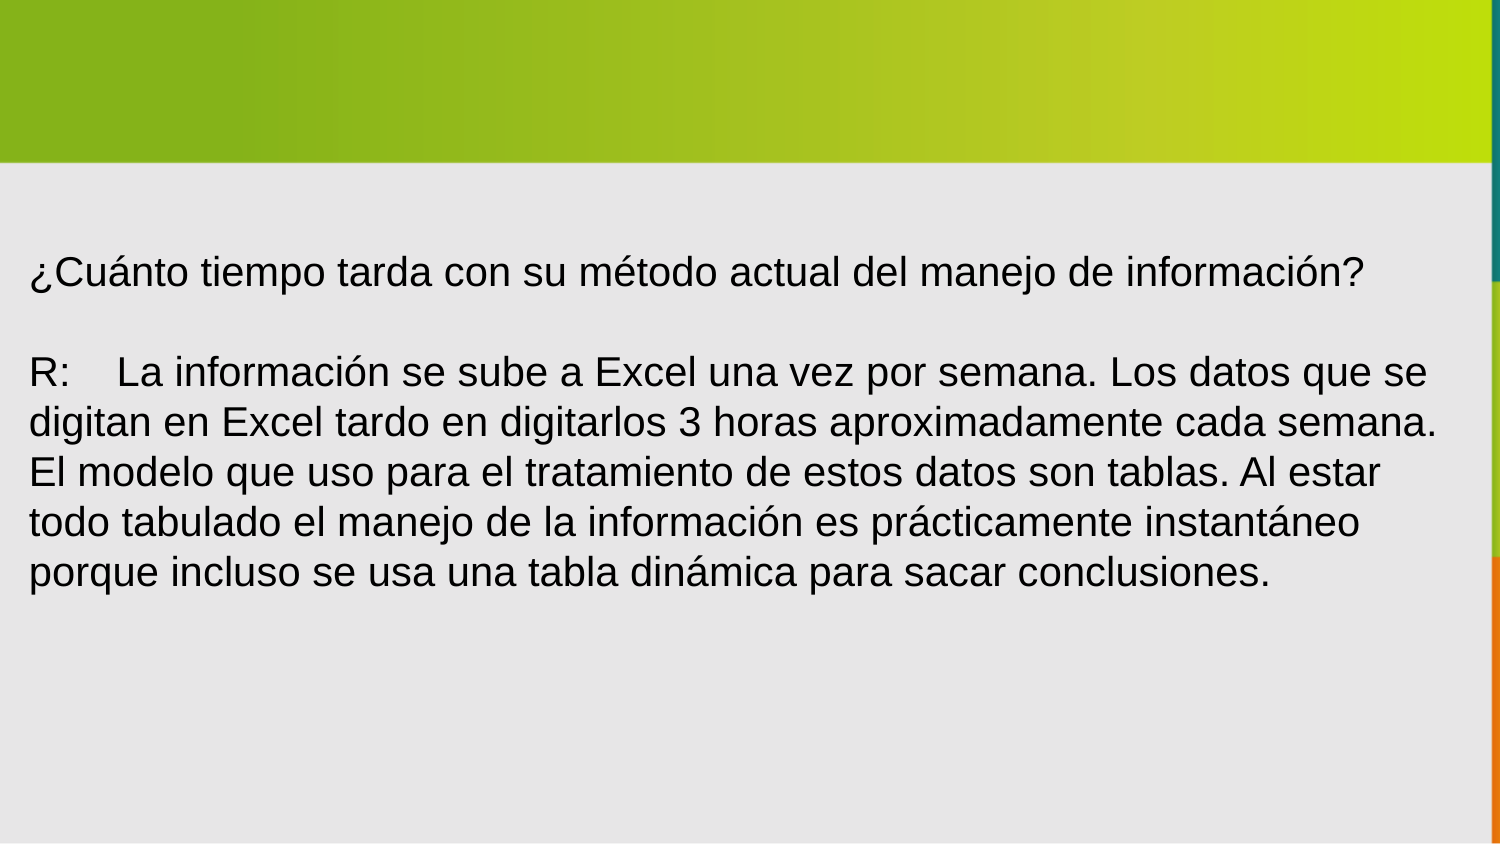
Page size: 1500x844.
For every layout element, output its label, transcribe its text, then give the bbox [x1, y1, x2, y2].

text_box ¿Cuánto tiempo tarda con su método actual del manejo de información? R: La información se sube a Excel una vez por semana. Los datos que se digitan en Excel tardo en digitarlos 3 horas aproximadamente cada semana. El modelo que uso para el tratamiento de estos datos son tablas. Al estar todo tabulado el manejo de la información es prácticamente instantáneo porque incluso se usa una tabla dinámica para sacar conclusiones. [14, 237, 1486, 603]
picture [0, 0, 1500, 844]
